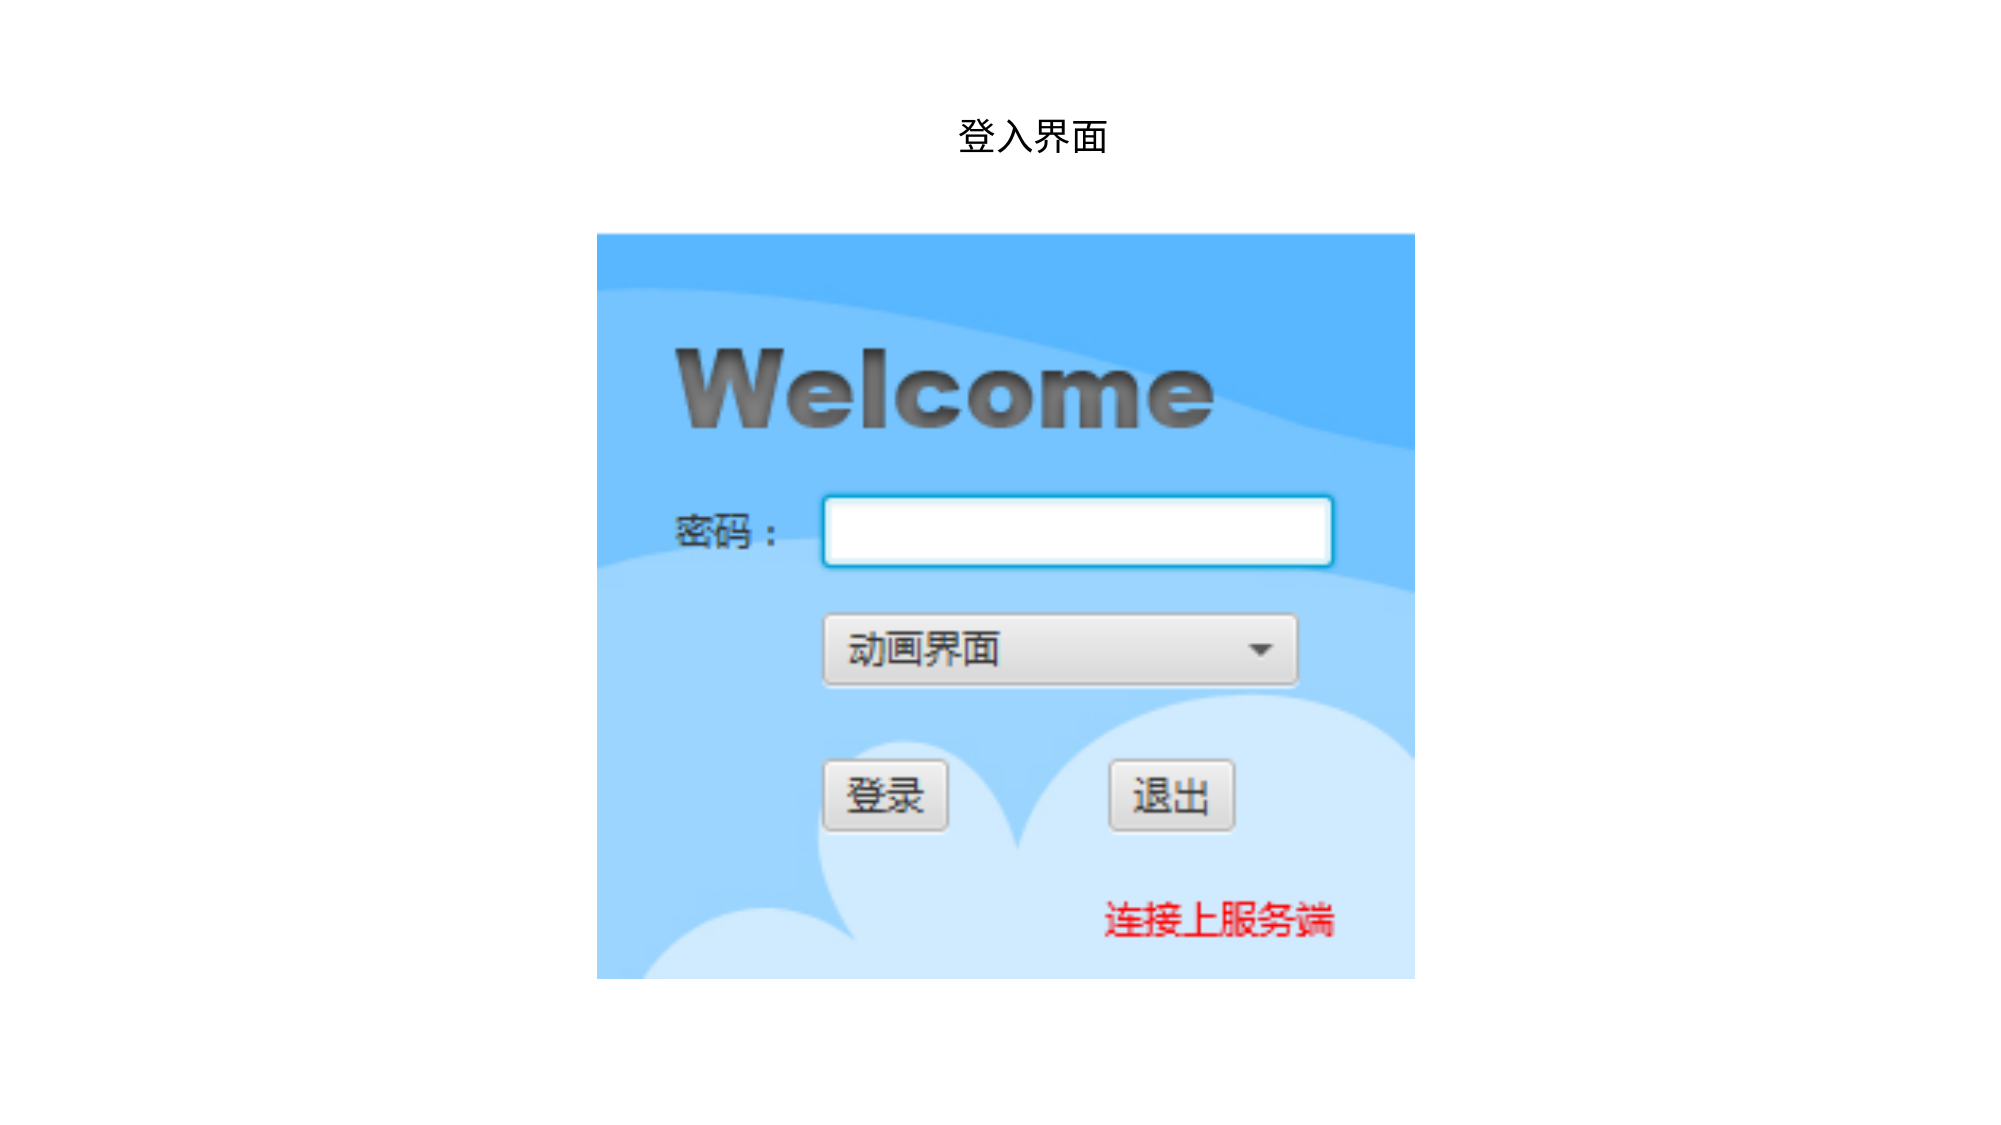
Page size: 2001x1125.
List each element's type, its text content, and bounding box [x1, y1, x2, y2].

picture [597, 232, 1415, 979]
text_box 登入界面 [644, 105, 1393, 166]
